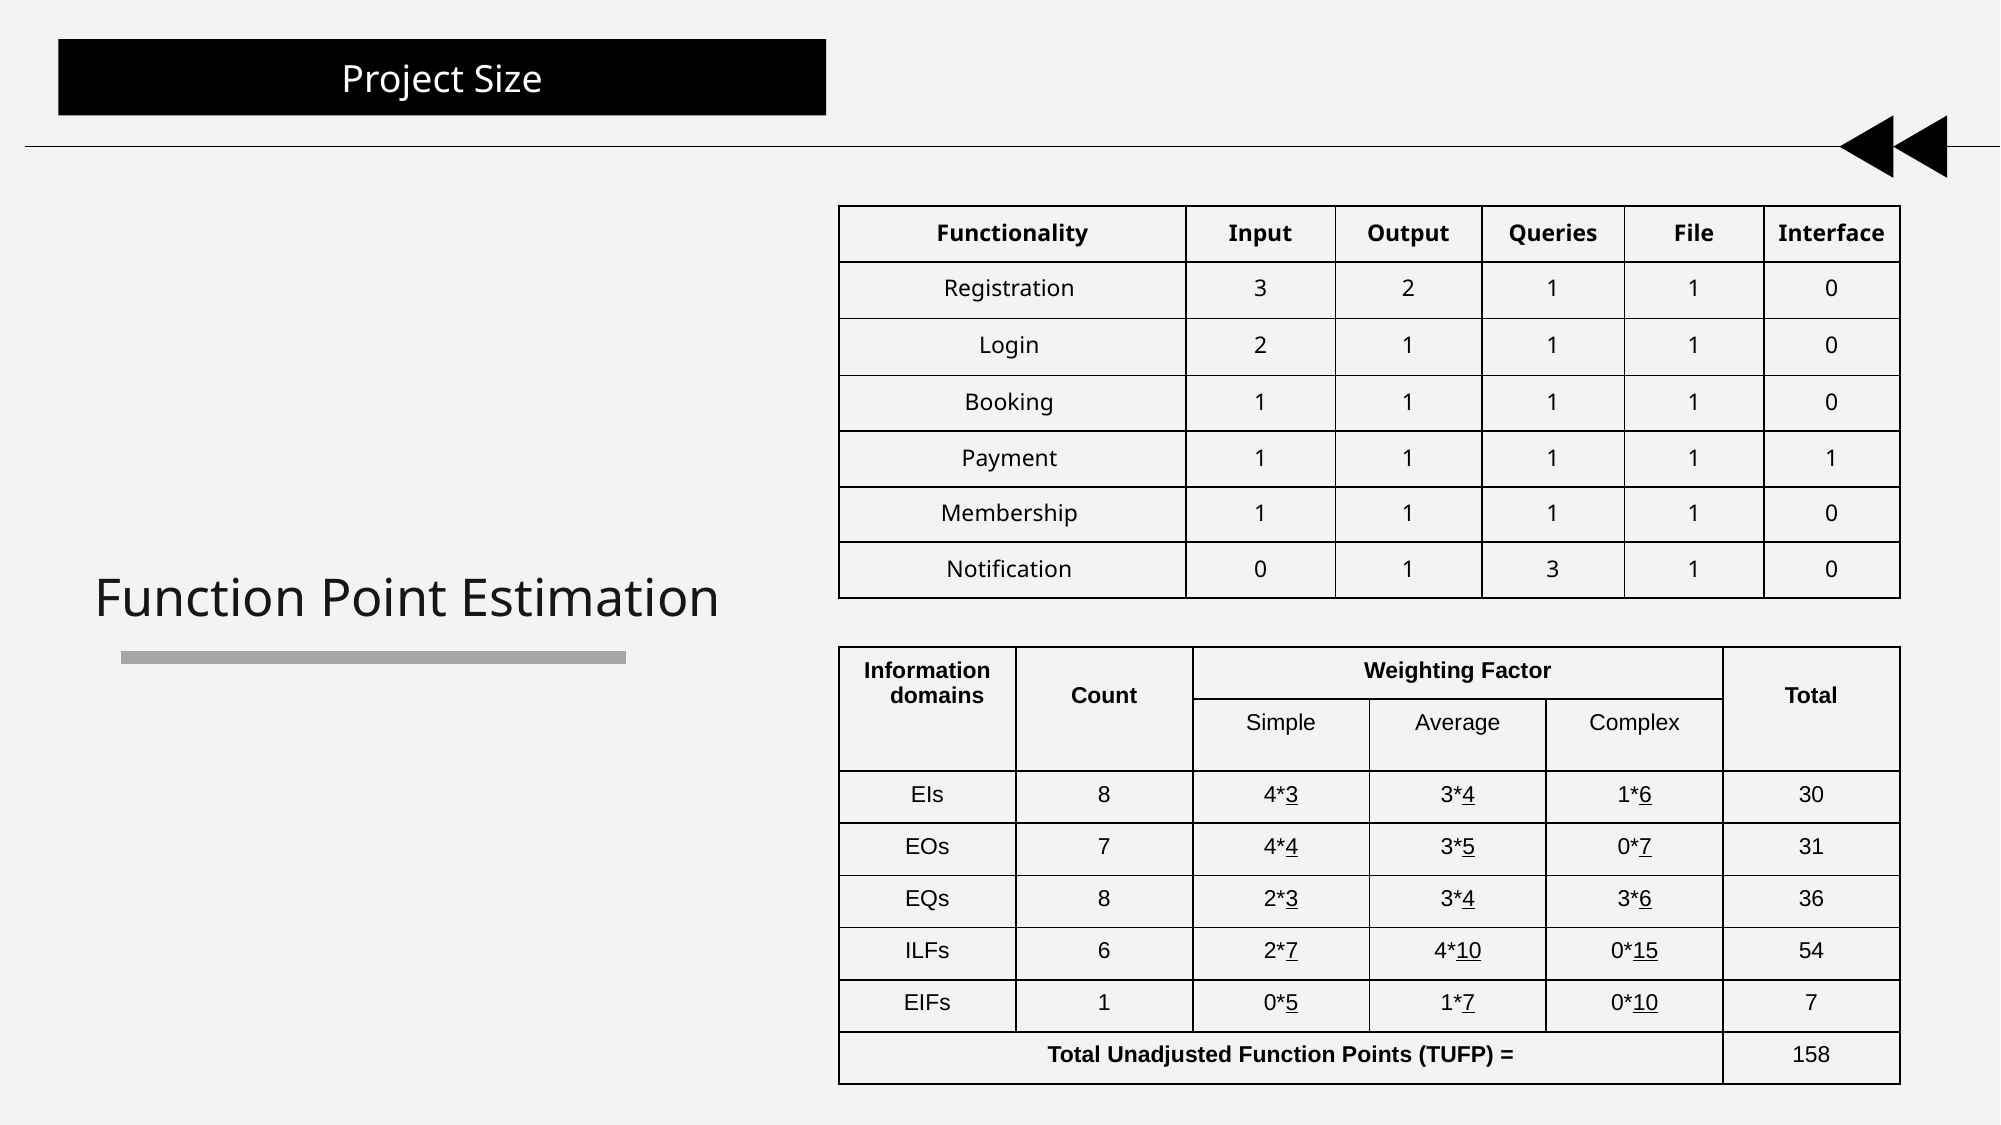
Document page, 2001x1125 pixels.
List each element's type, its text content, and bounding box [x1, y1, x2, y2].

table_cell 0*15 [1547, 928, 1722, 979]
table_cell 1 [1017, 981, 1192, 1031]
table_cell 1 [1625, 376, 1763, 430]
table_cell EOs [840, 824, 1015, 875]
table_cell EIs [840, 772, 1015, 822]
table_cell 6 [1017, 928, 1192, 979]
picture [0, 0, 2001, 1125]
table_header Weighting Factor [1194, 648, 1722, 698]
table_cell 1 [1187, 376, 1335, 430]
table_cell 1 [1336, 319, 1481, 375]
table_cell 4*4 [1194, 824, 1369, 875]
table_cell 0 [1187, 543, 1335, 597]
table_header Functionality [840, 207, 1185, 261]
table_cell 1 [1625, 432, 1763, 486]
table_cell 0*7 [1547, 824, 1722, 875]
table_cell 31 [1724, 824, 1899, 875]
table_header Total [1724, 648, 1899, 770]
table_cell 2 [1336, 263, 1481, 318]
table_cell 0 [1765, 543, 1899, 597]
table_cell Total Unadjusted Function Points (TUFP) = [840, 1033, 1722, 1083]
table_cell 1 [1483, 376, 1624, 430]
table_cell Simple [1194, 700, 1369, 770]
table_cell 7 [1724, 981, 1899, 1031]
text_box Project Size [58, 39, 827, 114]
table_cell Registration [840, 263, 1185, 318]
table_cell 1 [1336, 376, 1481, 430]
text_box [24, 115, 2000, 179]
table_cell 1 [1765, 432, 1899, 486]
table_cell Booking [840, 376, 1185, 430]
table_cell 0*5 [1194, 981, 1369, 1031]
table_cell 0 [1765, 263, 1899, 318]
table_header Queries [1483, 207, 1624, 261]
table_cell 3*4 [1370, 772, 1545, 822]
table_cell 0 [1765, 376, 1899, 430]
table_cell 1 [1336, 488, 1481, 541]
table_cell 1 [1483, 488, 1624, 541]
table_cell 2*3 [1194, 876, 1369, 927]
table_cell 4*10 [1370, 928, 1545, 979]
table_cell 1 [1336, 543, 1481, 597]
table_cell 1 [1483, 263, 1624, 318]
table_cell ILFs [840, 928, 1015, 979]
table_cell 2 [1187, 319, 1335, 375]
table_cell 3*5 [1370, 824, 1545, 875]
table_cell 1*6 [1547, 772, 1722, 822]
table_cell Membership [840, 488, 1185, 541]
table_cell 30 [1724, 772, 1899, 822]
table_header File [1625, 207, 1763, 261]
table_cell EQs [840, 876, 1015, 927]
table_cell 1*7 [1370, 981, 1545, 1031]
table_cell 54 [1724, 928, 1899, 979]
table_cell 7 [1017, 824, 1192, 875]
table_cell 1 [1483, 319, 1624, 375]
table_cell Notification [840, 543, 1185, 597]
table_cell 1 [1187, 432, 1335, 486]
table_cell 158 [1724, 1033, 1899, 1083]
table_cell 1 [1625, 319, 1763, 375]
table_cell 1 [1625, 263, 1763, 318]
table_cell 8 [1017, 876, 1192, 927]
table_cell 36 [1724, 876, 1899, 927]
table_cell 0 [1765, 319, 1899, 375]
table_cell 3*4 [1370, 876, 1545, 927]
table_cell 2*7 [1194, 928, 1369, 979]
table_header Interface [1765, 207, 1899, 261]
table_cell Payment [840, 432, 1185, 486]
table_cell 3*6 [1547, 876, 1722, 927]
table_cell 8 [1017, 772, 1192, 822]
table_header Input [1187, 207, 1335, 261]
table_header Information domains [840, 648, 1015, 770]
table_header Count [1017, 648, 1192, 770]
table_cell 3 [1483, 543, 1624, 597]
table_cell Average [1370, 700, 1545, 770]
table_cell 0*10 [1547, 981, 1722, 1031]
table_cell 0 [1765, 488, 1899, 541]
table_header Output [1336, 207, 1481, 261]
table_cell Complex [1547, 700, 1722, 770]
table_cell 1 [1625, 488, 1763, 541]
table_cell 1 [1625, 543, 1763, 597]
table_cell 1 [1483, 432, 1624, 486]
table_cell 1 [1336, 432, 1481, 486]
table_cell 4*3 [1194, 772, 1369, 822]
table_cell 1 [1187, 488, 1335, 541]
table_cell EIFs [840, 981, 1015, 1031]
table_cell Login [840, 319, 1185, 375]
text_box Function Point Estimation [58, 556, 757, 634]
table_cell 3 [1187, 263, 1335, 318]
